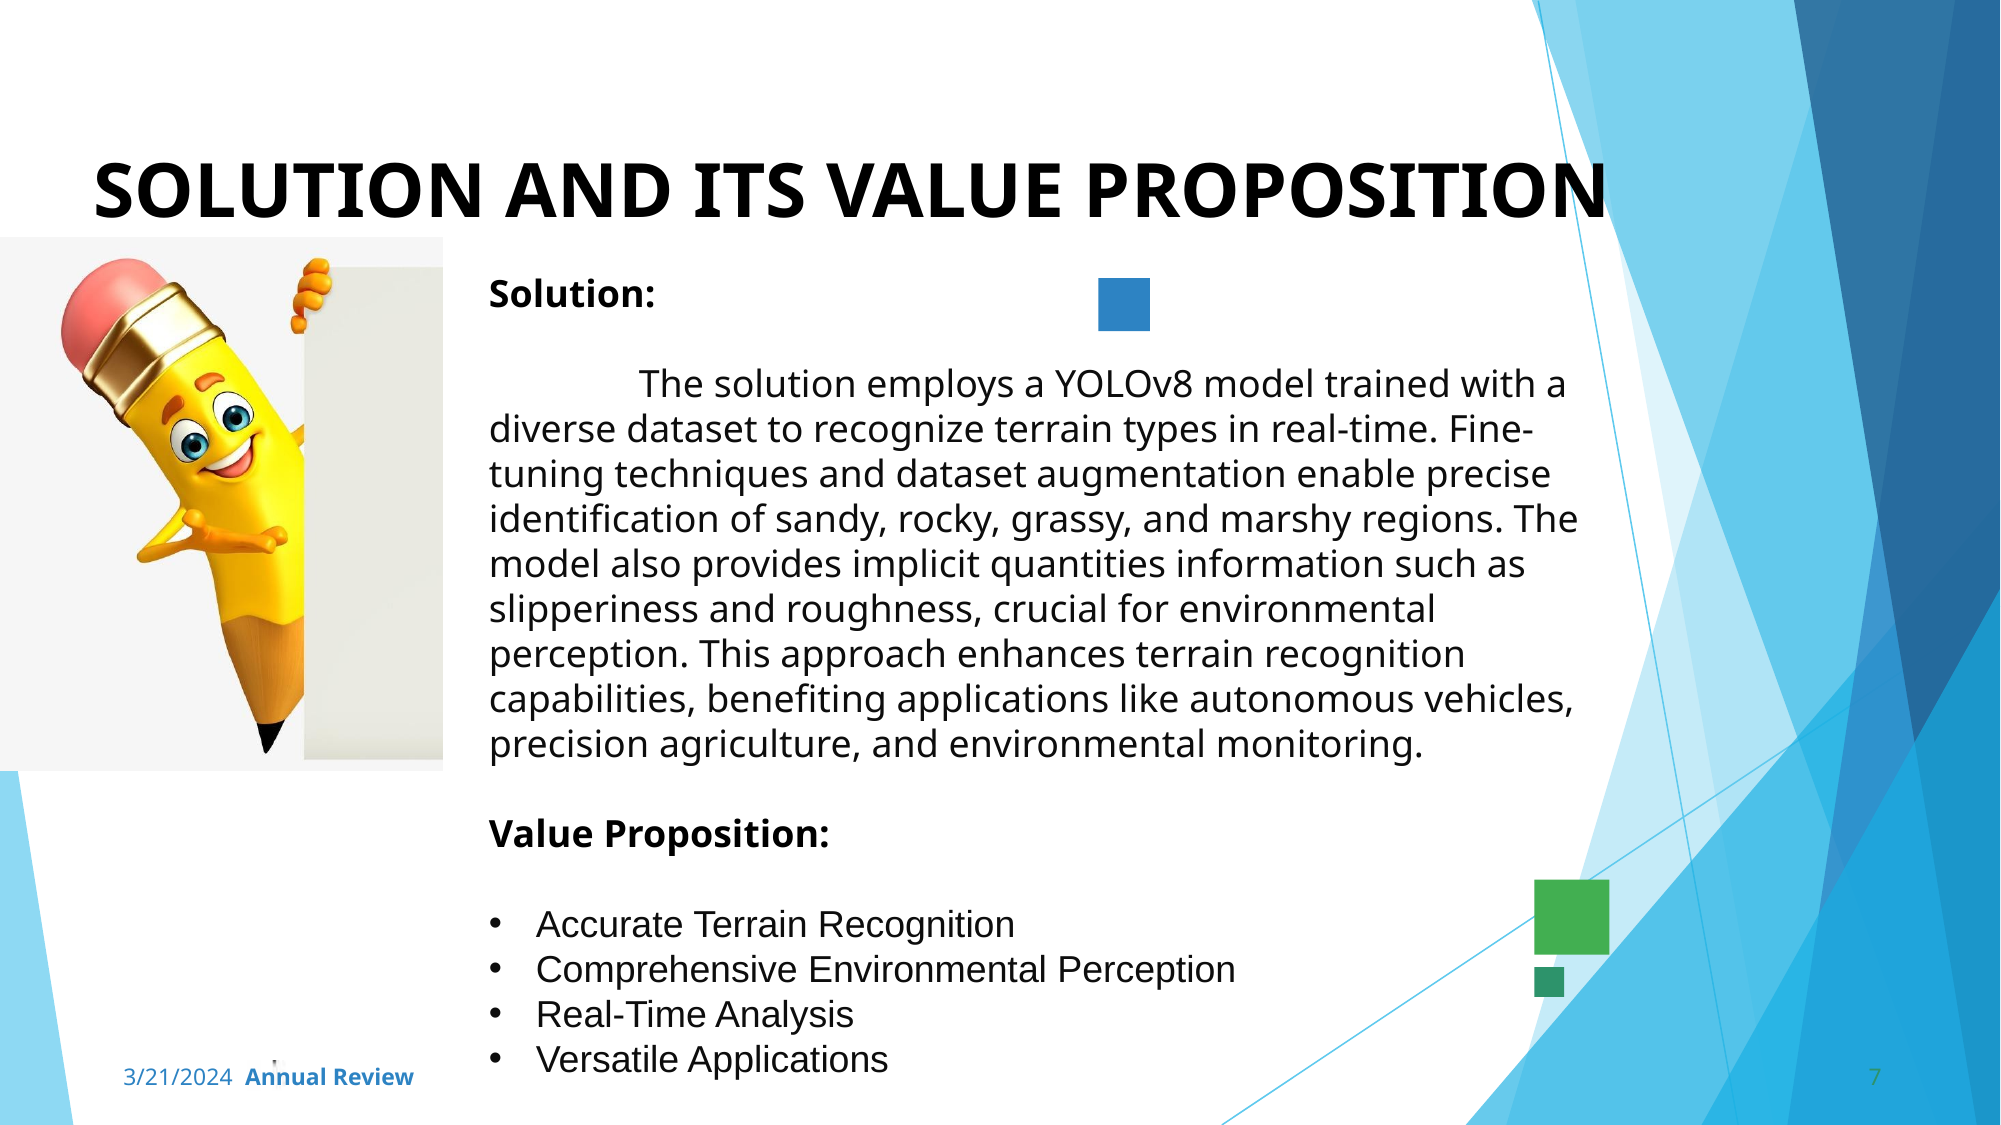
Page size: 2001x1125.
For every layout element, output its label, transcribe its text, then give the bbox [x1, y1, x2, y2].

title SOLUTION AND ITS VALUE PROPOSITION [91, 63, 1694, 331]
picture [110, 1060, 463, 1094]
slide_number ‹#› [1849, 1061, 1890, 1125]
text_box Solution: The solution employs a YOLOv8 model trained with a diverse dataset to recognize terrain types in real-time. Fine-tuning techniques and dataset augmentation enable precise identification of sandy, rocky, grassy, and marshy regions. The model also provides implicit quantities information such as slipperiness and roughness, crucial for environmental perception. This approach enhances terrain recognition capabilities, benefiting applications like autonomous vehicles, precision agriculture, and environmental monitoring. Value Proposition: Accurate Terrain Recognition Comprehensive Environmental Perception Real-Time Analysis Versatile Applications [473, 262, 1612, 1125]
picture [0, 237, 443, 771]
